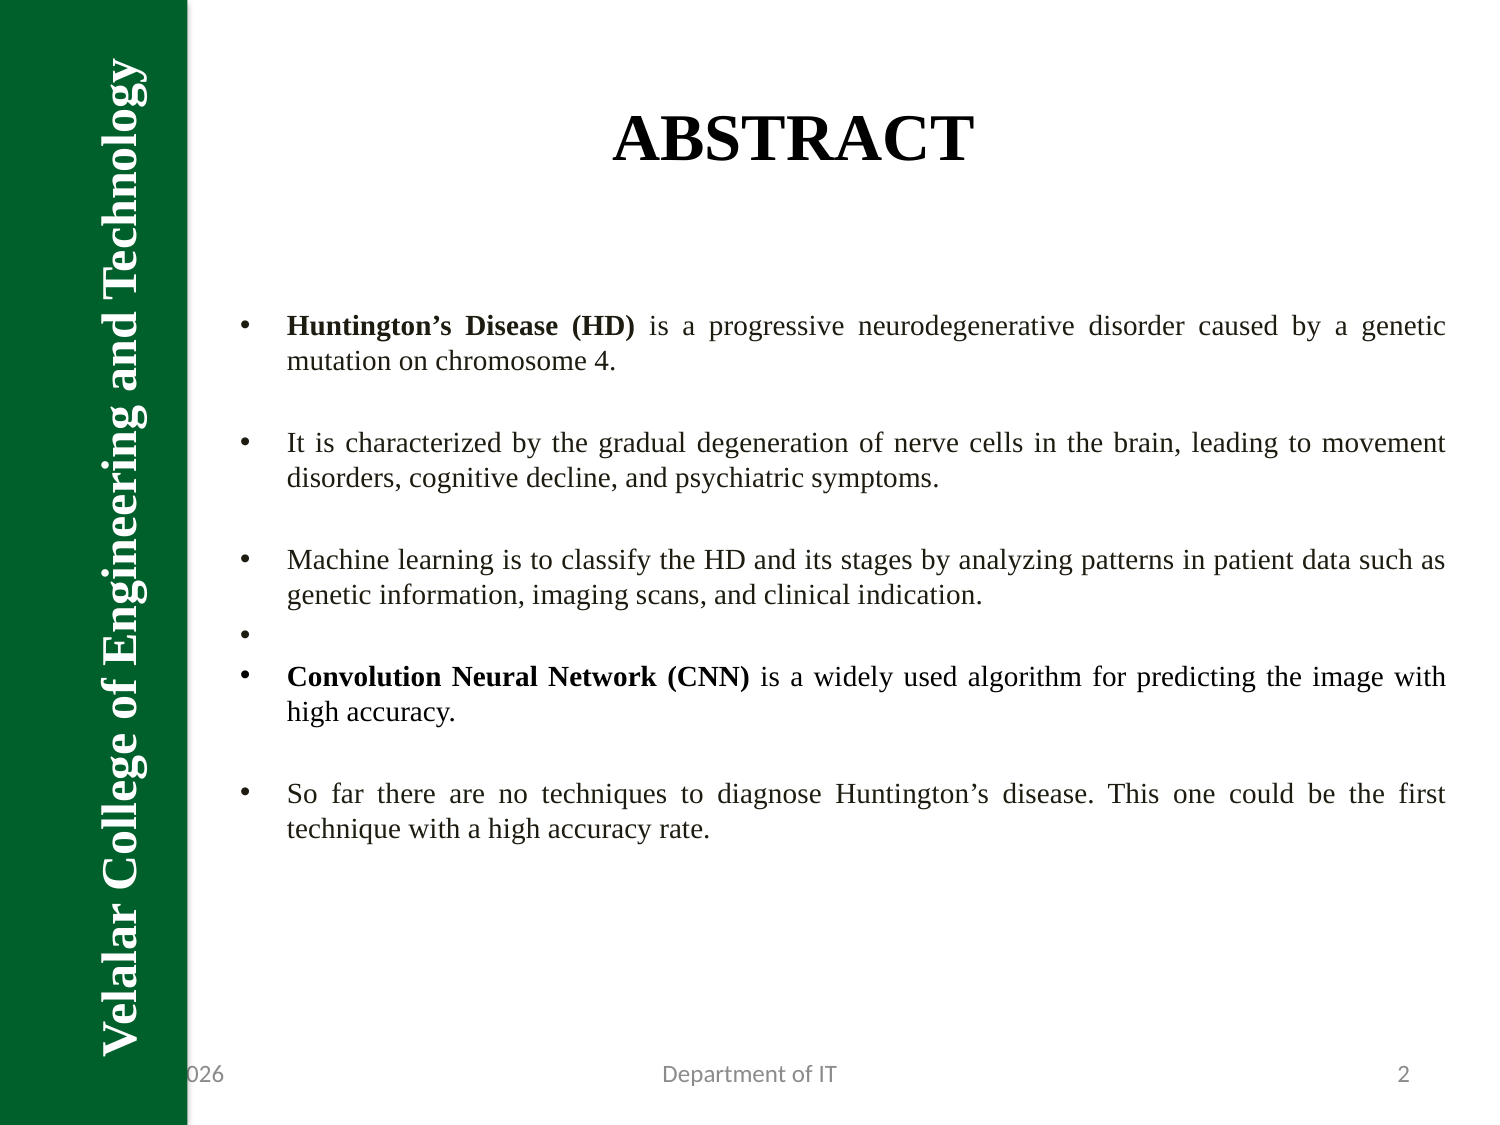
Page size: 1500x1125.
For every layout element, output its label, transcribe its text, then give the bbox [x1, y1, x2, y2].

footer Department of IT [512, 1042, 988, 1103]
slide_number 2 [1074, 1042, 1425, 1103]
slide_number 22-Jan-23 [193, 1042, 425, 1103]
text_box Velalar College of Engineering and Technology [0, 0, 188, 1125]
title ABSTRACT [200, 37, 1388, 450]
subtitle Huntington’s Disease (HD) is a progressive neurodegenerative disorder caused by a genetic mutation on chromosome 4. It is characterized by the gradual degeneration of nerve cells in the brain, leading to movement disorders, cognitive decline, and psychiatric symptoms. Machine learning is to classify the HD and its stages by analyzing patterns in patient data such as genetic information, imaging scans, and clinical indication. Convolution Neural Network (CNN) is a widely used algorithm for predicting the image with high accuracy. So far there are no techniques to diagnose Huntington’s disease. This one could be the first technique with a high accuracy rate. [225, 217, 1463, 1025]
